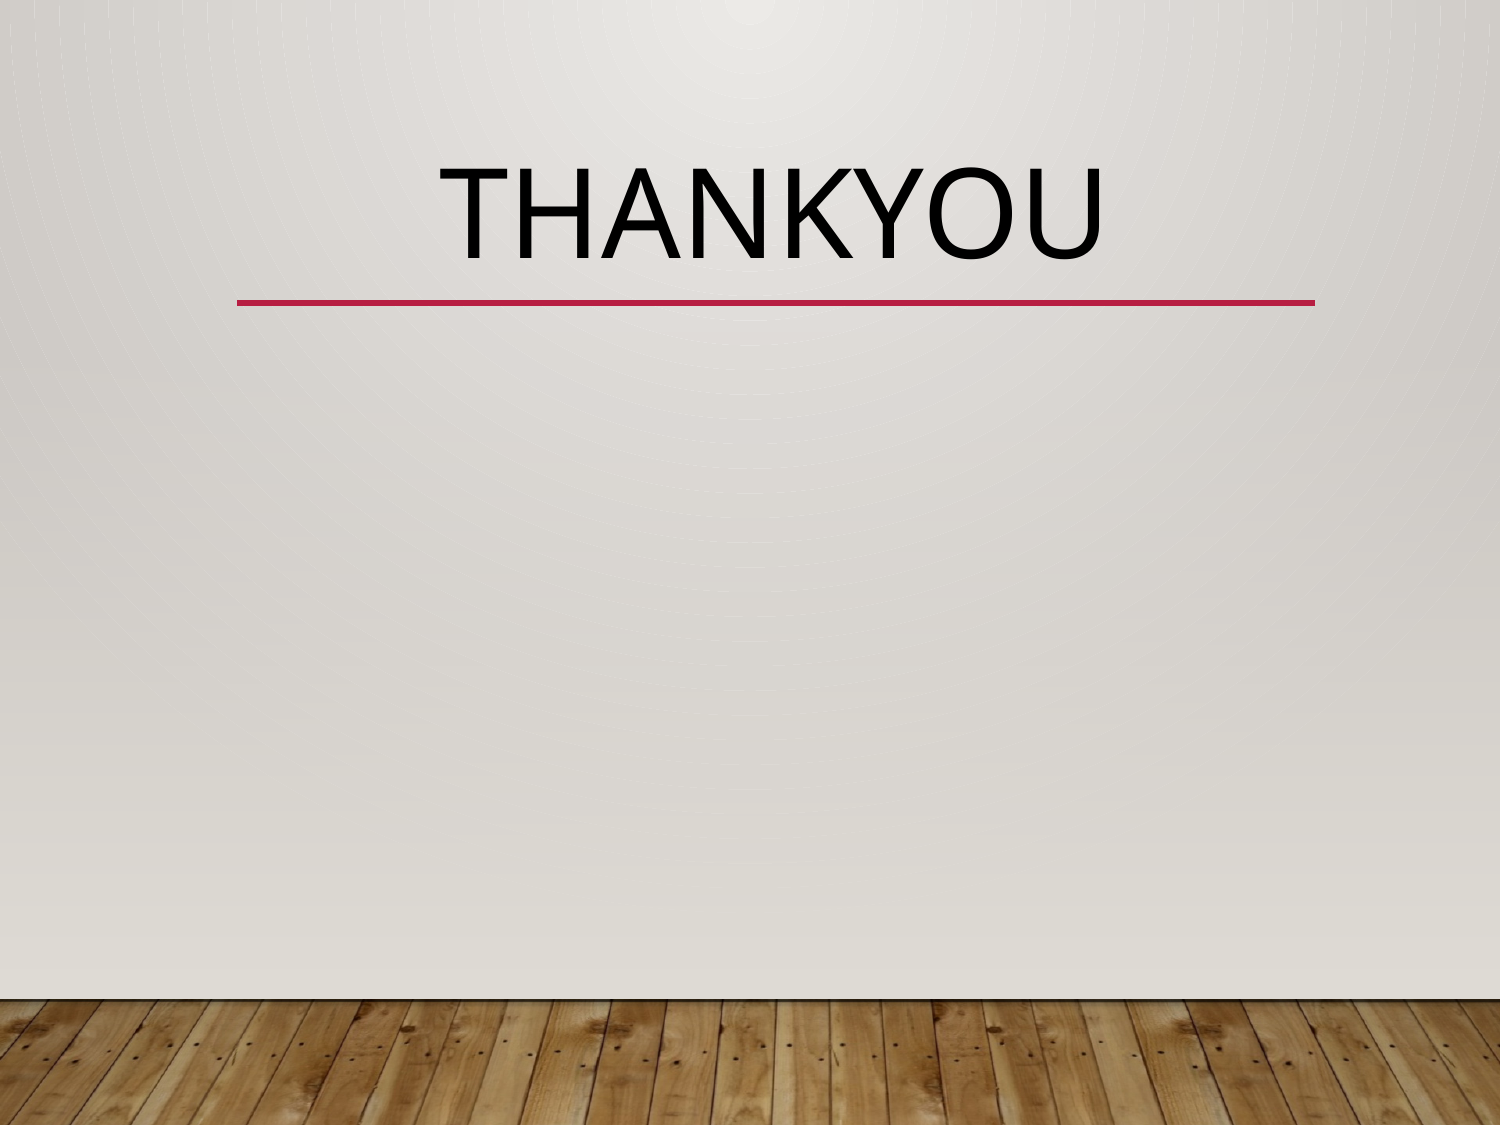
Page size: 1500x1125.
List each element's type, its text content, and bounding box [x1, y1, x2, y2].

picture [0, 999, 1500, 1125]
list THANKYOU [236, 95, 1315, 897]
